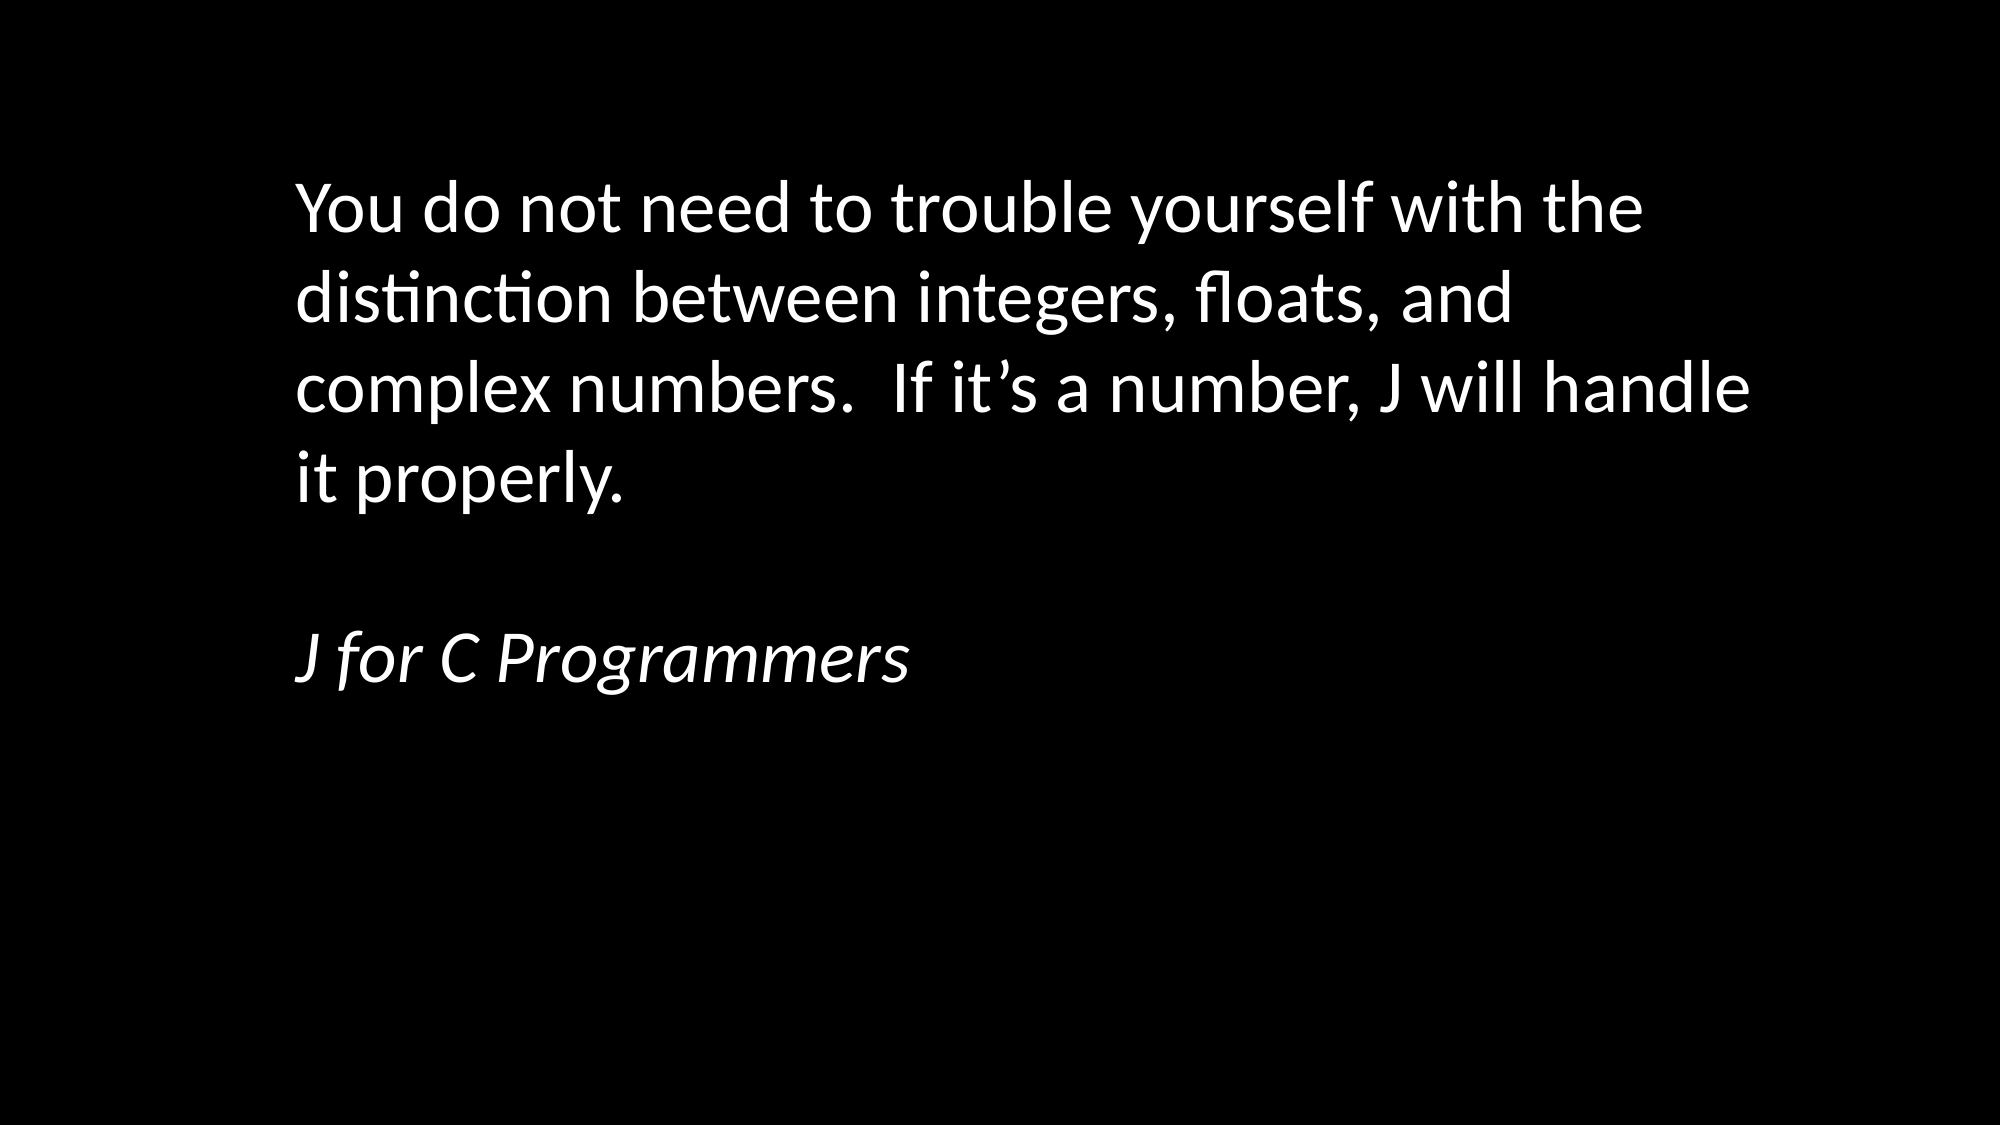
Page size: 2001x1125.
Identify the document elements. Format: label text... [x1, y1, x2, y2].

text_box You do not need to trouble yourself with the distinction between integers, floats, and complex numbers. If it’s a number, J will handle it properly. J for C Programmers [280, 149, 1789, 705]
